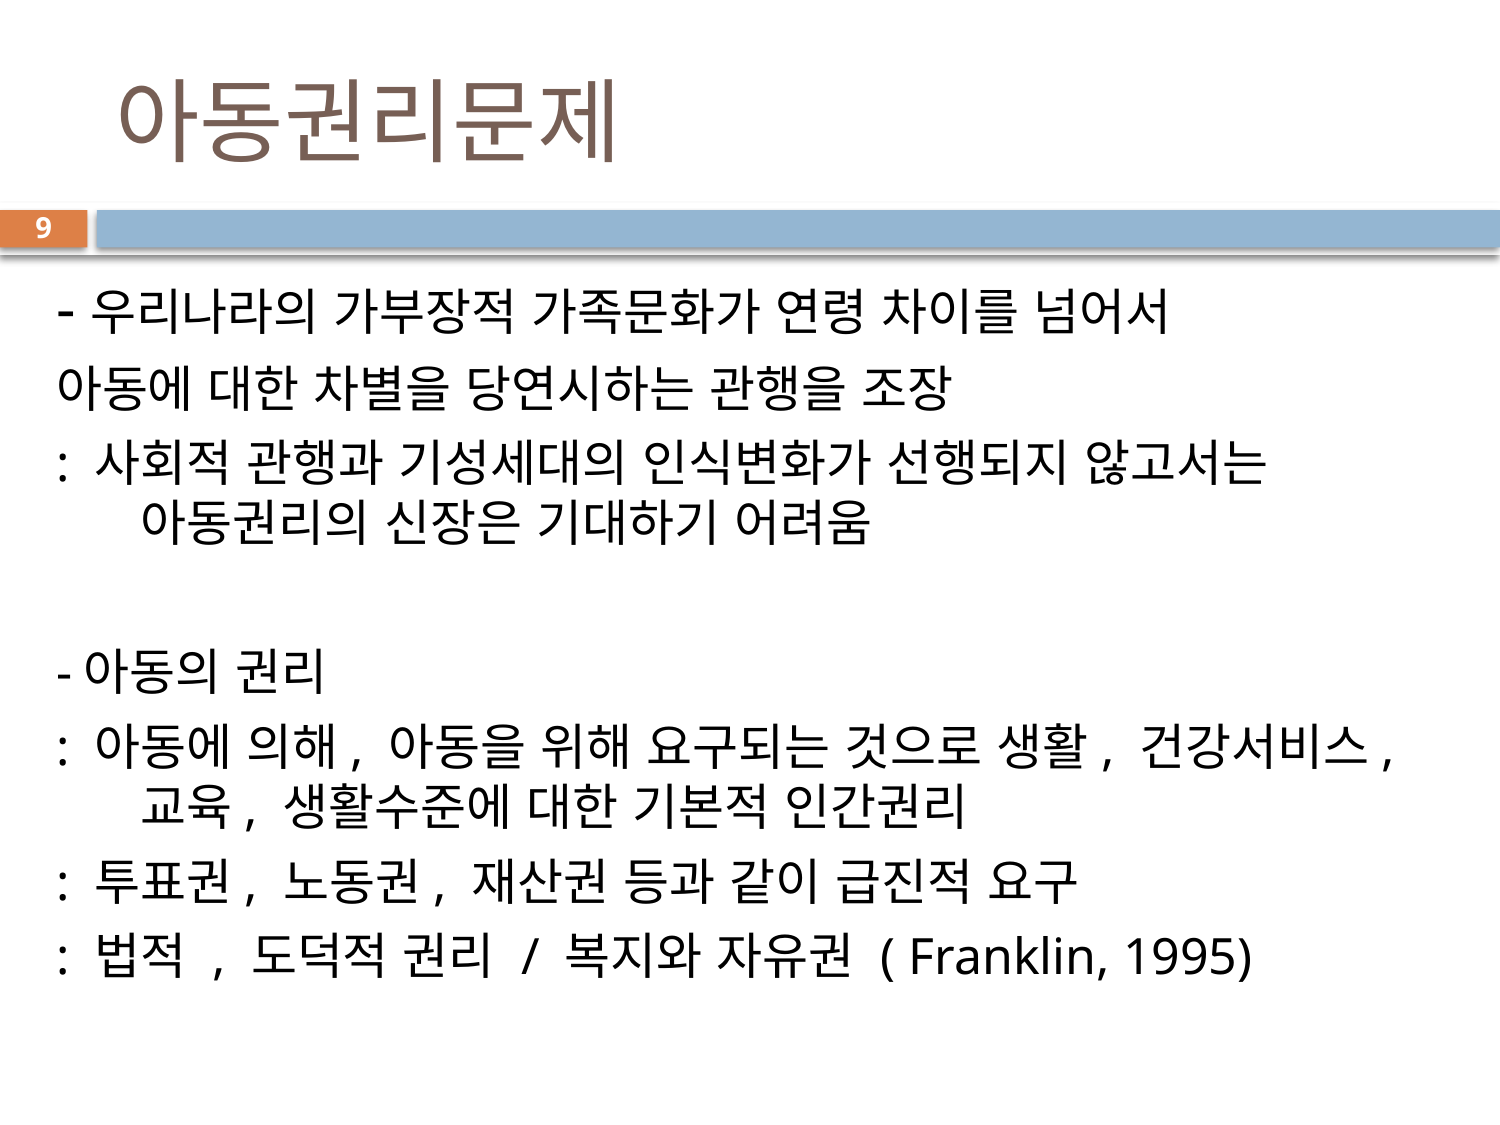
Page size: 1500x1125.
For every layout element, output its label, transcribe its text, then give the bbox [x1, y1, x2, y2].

list -우리나라의 가부장적 가족문화가 연령 차이를 넘어서 아동에 대한 차별을 당연시하는 관행을 조장 : 사회적 관행과 기성세대의 인식변화가 선행되지 않고서는 아동권리의 신장은 기대하기 어려움 -아동의 권리 : 아동에 의해, 아동을 위해 요구되는 것으로 생활, 건강서비스, 교육, 생활수준에 대한 기본적 인간권리 : 투표권, 노동권, 재산권 등과 같이 급진적 요구 : 법적 , 도덕적 권리 / 복지와 자유권 ( Franklin, 1995) [41, 262, 1459, 1083]
slide_number 9 [0, 208, 88, 249]
title 아동권리문제 [100, 37, 1438, 200]
